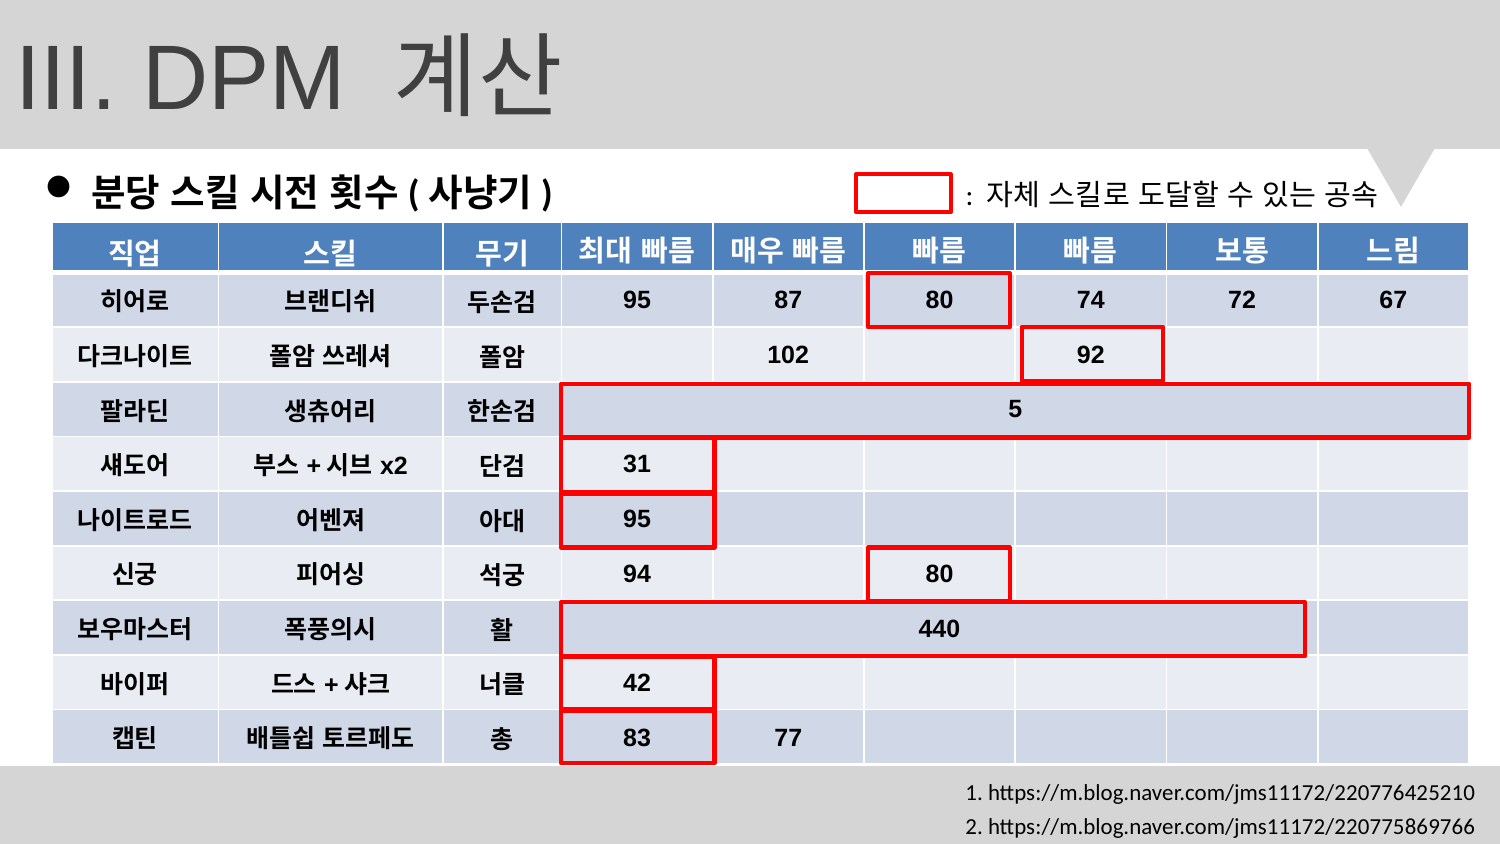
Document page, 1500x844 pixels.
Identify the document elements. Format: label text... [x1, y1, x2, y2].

text_box [559, 436, 717, 491]
table_cell 석궁 [444, 547, 561, 599]
text_box 1. https://m.blog.naver.com/jms11172/220776425210 [950, 769, 1498, 803]
table_cell [1319, 601, 1468, 654]
text_box [866, 545, 1012, 600]
table_header 느림 [1319, 223, 1468, 270]
text_box [559, 600, 1307, 658]
table_cell 너클 [444, 656, 559, 709]
table_cell 보우마스터 [53, 601, 218, 654]
table_cell [1167, 710, 1317, 763]
table_cell [865, 492, 1014, 545]
table_header 빠름 [1016, 228, 1166, 270]
table_cell 두손검 [444, 275, 561, 326]
table_cell [1167, 492, 1317, 545]
table_cell 72 [1167, 275, 1317, 326]
text_box [866, 271, 1012, 329]
text_box [1020, 325, 1165, 382]
table_cell [717, 492, 863, 545]
table_cell 다크나이트 [53, 328, 218, 381]
table_cell 바이퍼 [53, 656, 218, 709]
table_cell [1167, 656, 1317, 709]
table_cell [1319, 492, 1468, 545]
table_cell 활 [444, 601, 559, 654]
text_box [559, 707, 717, 765]
text_box [559, 382, 1471, 440]
table_cell [865, 440, 1014, 490]
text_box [855, 169, 1403, 221]
table_cell [1016, 492, 1166, 545]
text_box [559, 491, 717, 550]
table_cell [1016, 658, 1166, 709]
table_cell 어벤져 [219, 492, 442, 545]
table_cell 87 [714, 275, 863, 326]
text_box 2. https://m.blog.naver.com/jms11172/220775869766 [950, 803, 1500, 844]
table_header 최대 빠름 [562, 223, 712, 270]
table_cell [1016, 547, 1166, 599]
table_cell 폴암 [444, 328, 561, 381]
table_cell [1319, 656, 1468, 709]
table_cell 부스+시브x2 [219, 437, 442, 490]
table_header 스킬 [219, 223, 442, 270]
table_cell [1167, 328, 1317, 381]
text_box 분당 스킬 시전 횟수(사냥기) [29, 161, 809, 222]
table_cell 히어로 [53, 275, 218, 326]
table_cell 77 [717, 710, 863, 763]
table_cell [865, 328, 1014, 381]
table_cell 아대 [444, 492, 559, 545]
table_cell 피어싱 [219, 547, 442, 599]
table_header 직업 [53, 223, 218, 270]
table_cell 한손검 [444, 383, 559, 436]
table_cell 생츄어리 [219, 383, 442, 436]
table_cell 드스+샤크 [219, 656, 442, 709]
table_cell 폭풍의시 [219, 601, 442, 654]
table_cell [562, 328, 712, 381]
table_cell 팔라딘 [53, 383, 218, 436]
table_cell 섀도어 [53, 437, 218, 490]
table_cell [1319, 440, 1468, 490]
table_cell 67 [1319, 275, 1468, 326]
table_cell 신궁 [53, 547, 218, 599]
title III. DPM 계산 [0, 0, 1500, 146]
table_header 보통 [1167, 228, 1317, 270]
table_cell 캡틴 [53, 710, 218, 763]
table_cell 102 [714, 328, 863, 381]
table_cell 브랜디쉬 [219, 275, 442, 326]
table_cell 총 [444, 710, 559, 763]
table_cell [1319, 710, 1468, 763]
text_box [559, 655, 717, 707]
picture [0, 146, 1500, 766]
table_cell 단검 [444, 437, 559, 490]
table_cell [1319, 328, 1468, 381]
table_cell 440 [1307, 601, 1317, 654]
table_cell 폴암 쓰레셔 [219, 328, 442, 381]
table_cell [1167, 440, 1317, 490]
table_header 매우 빠름 [714, 223, 863, 270]
table_cell 94 [562, 550, 712, 599]
table_cell [717, 658, 863, 709]
table_cell 74 [1016, 275, 1166, 326]
table_cell [1016, 440, 1166, 490]
table_cell 나이트로드 [53, 492, 218, 545]
table_cell [714, 547, 863, 599]
table_cell [717, 440, 863, 490]
table_cell 배틀쉽 토르페도 [219, 710, 442, 763]
table_cell 95 [562, 275, 712, 326]
table_cell [1167, 547, 1317, 599]
table_cell [1319, 547, 1468, 599]
table_header 무기 [444, 223, 561, 270]
table_cell [865, 658, 1014, 709]
table_cell [1016, 710, 1166, 763]
table_header 빠름 [865, 228, 1014, 270]
table_cell [865, 710, 1014, 763]
table_cell 92 [1016, 328, 1020, 381]
